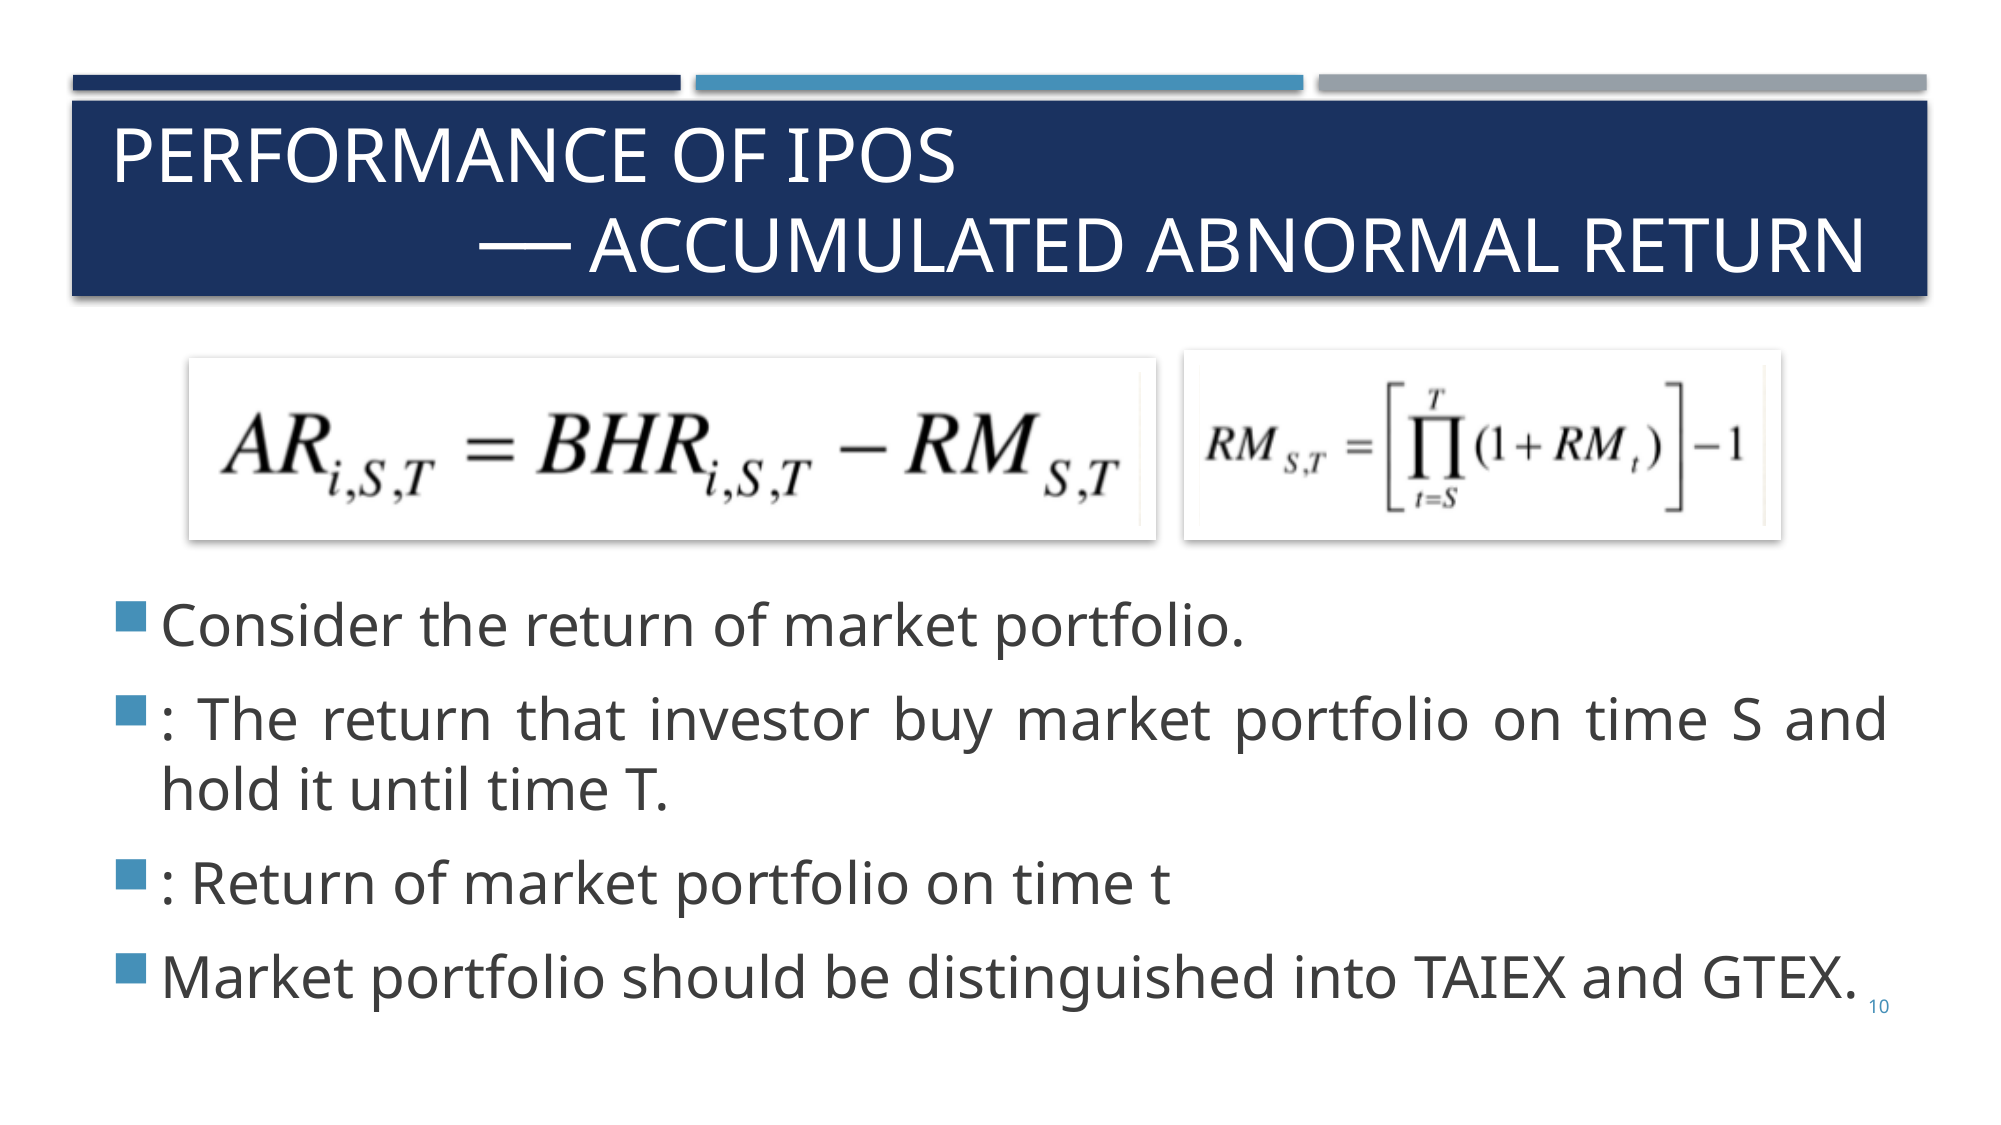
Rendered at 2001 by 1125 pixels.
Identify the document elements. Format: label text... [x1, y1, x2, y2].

slide_number 10 [1732, 977, 1905, 1037]
picture [1198, 364, 1767, 527]
title Performance OF IPOs ── accumulated Abnormal return [95, 128, 1905, 295]
picture [202, 371, 1142, 527]
